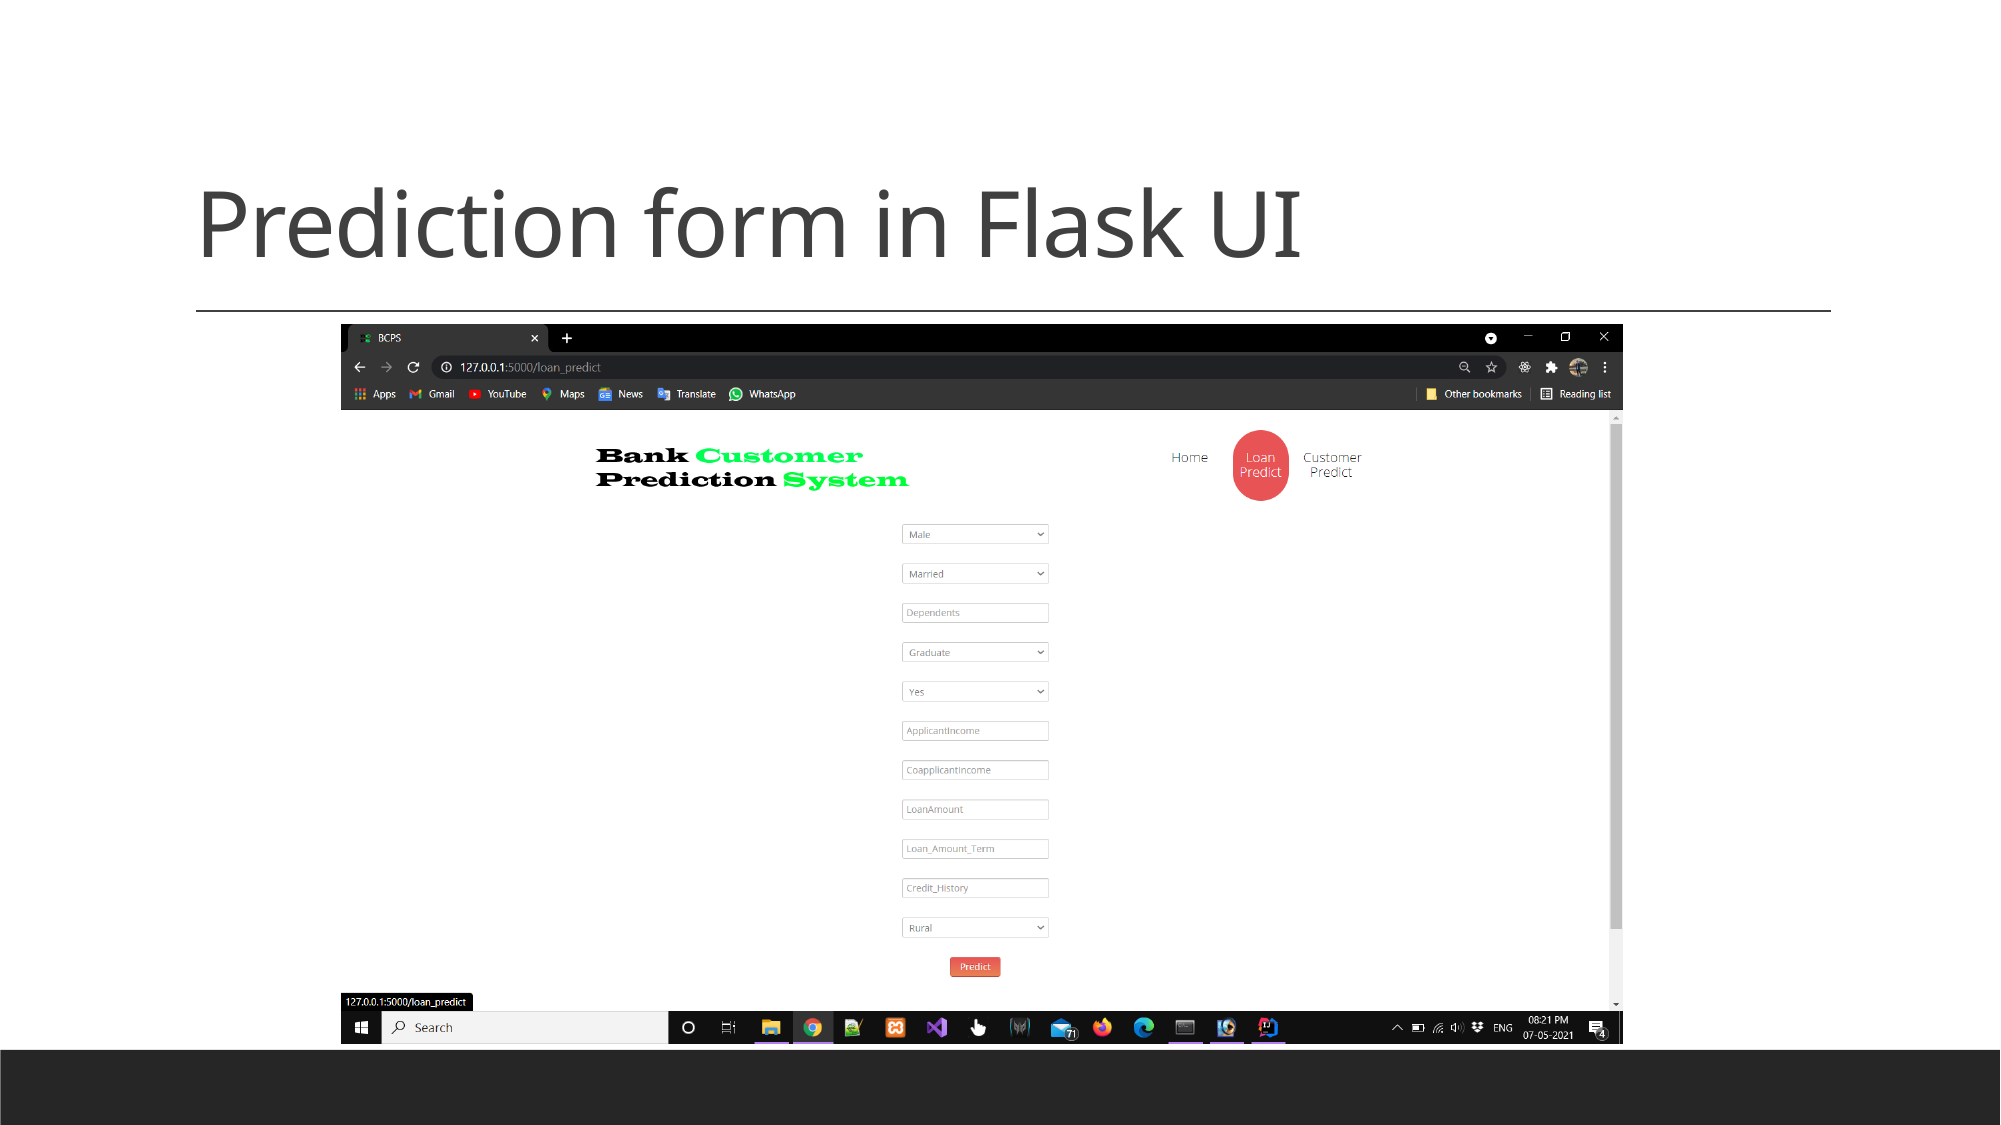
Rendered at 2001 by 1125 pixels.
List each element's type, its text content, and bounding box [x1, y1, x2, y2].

title Prediction form in Flask UI [180, 47, 1830, 285]
picture [341, 324, 1623, 1044]
